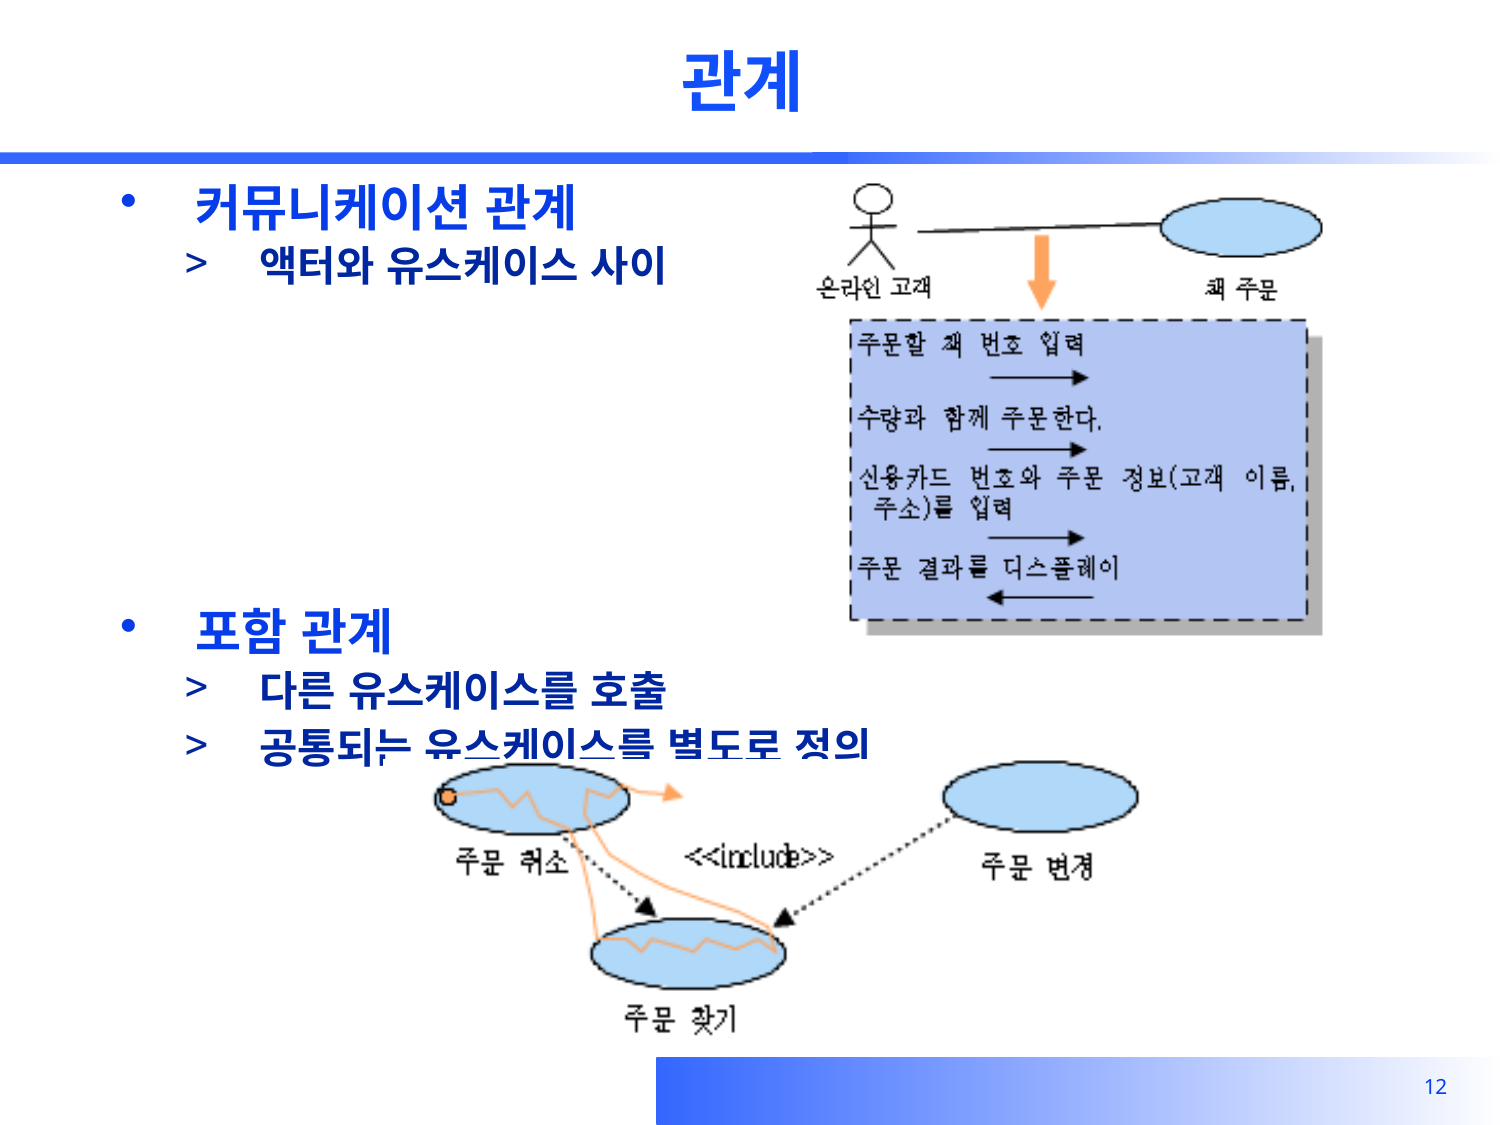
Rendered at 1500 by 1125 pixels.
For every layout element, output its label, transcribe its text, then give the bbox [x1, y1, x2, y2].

picture [808, 182, 1325, 639]
picture [383, 759, 1179, 1053]
text_box [0, 0, 1500, 75]
title 관계 [105, 75, 1381, 136]
list 커뮤니케이션 관계 액터와 유스케이스 사이 포함 관계 다른 유스케이스를 호출 공통되는 유스케이스를 별도로 정의 [105, 175, 1388, 1050]
